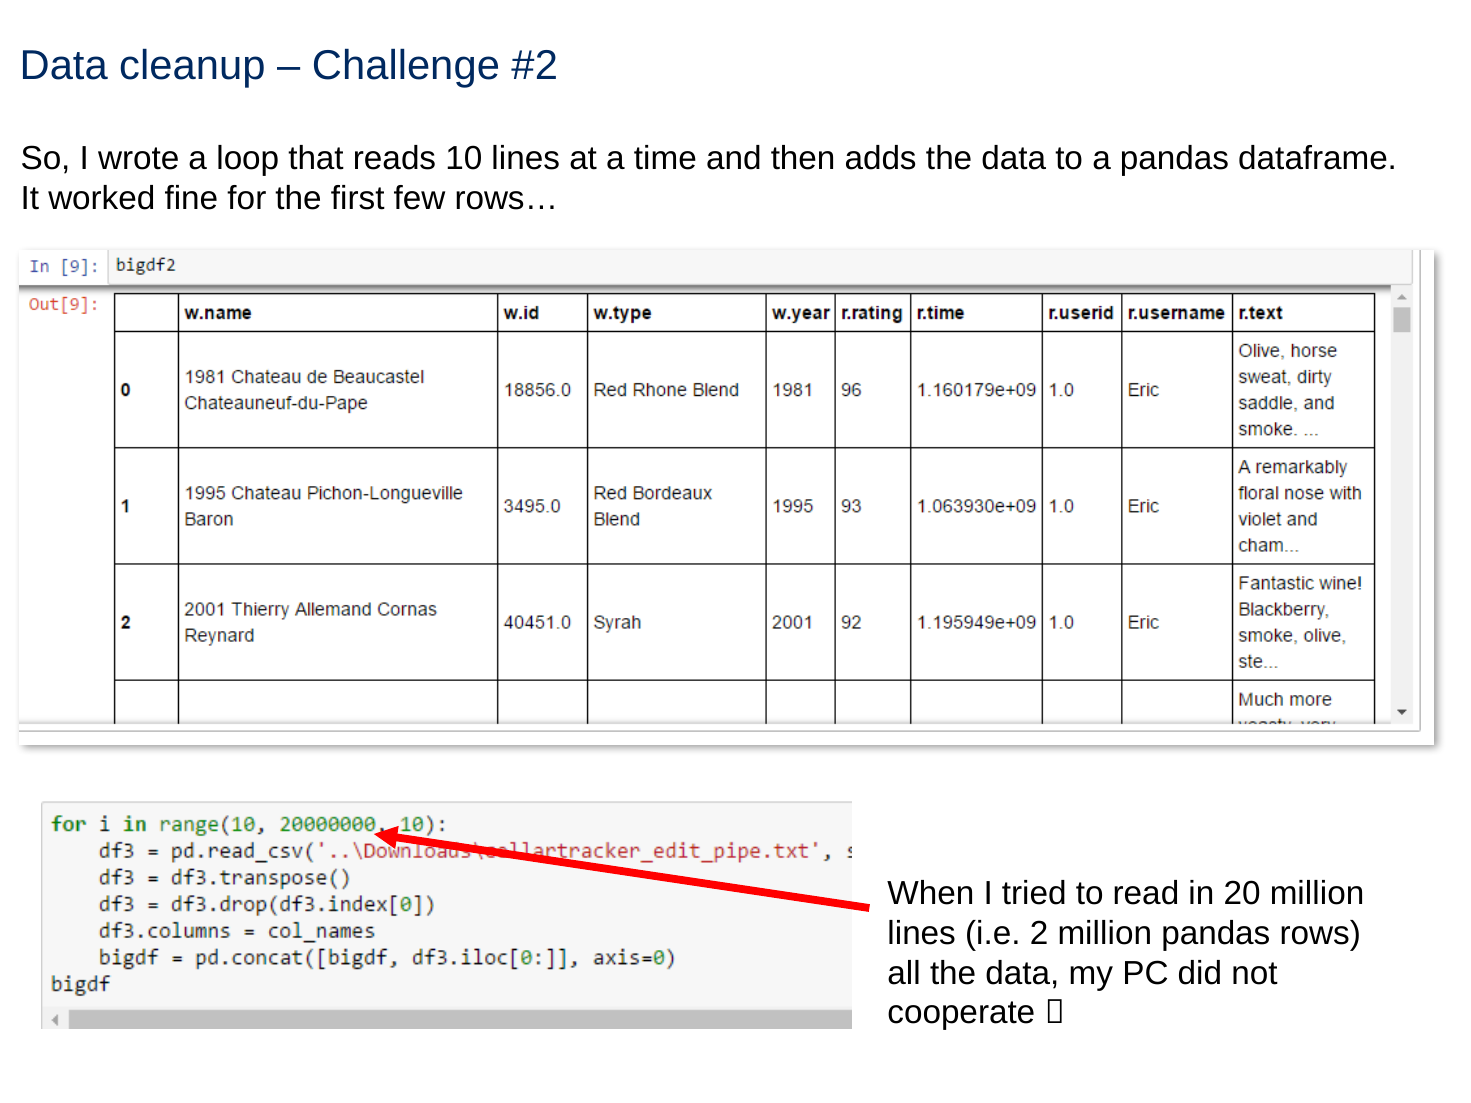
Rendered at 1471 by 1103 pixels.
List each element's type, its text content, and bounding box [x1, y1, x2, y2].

picture [19, 250, 1434, 745]
text_box So, I wrote a loop that reads 10 lines at a time and then adds the data to a pandas dataframe. It worked fine for the first few rows… [20, 136, 1434, 217]
title Data cleanup – Challenge #2 [19, 37, 1434, 89]
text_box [41, 800, 1404, 1033]
